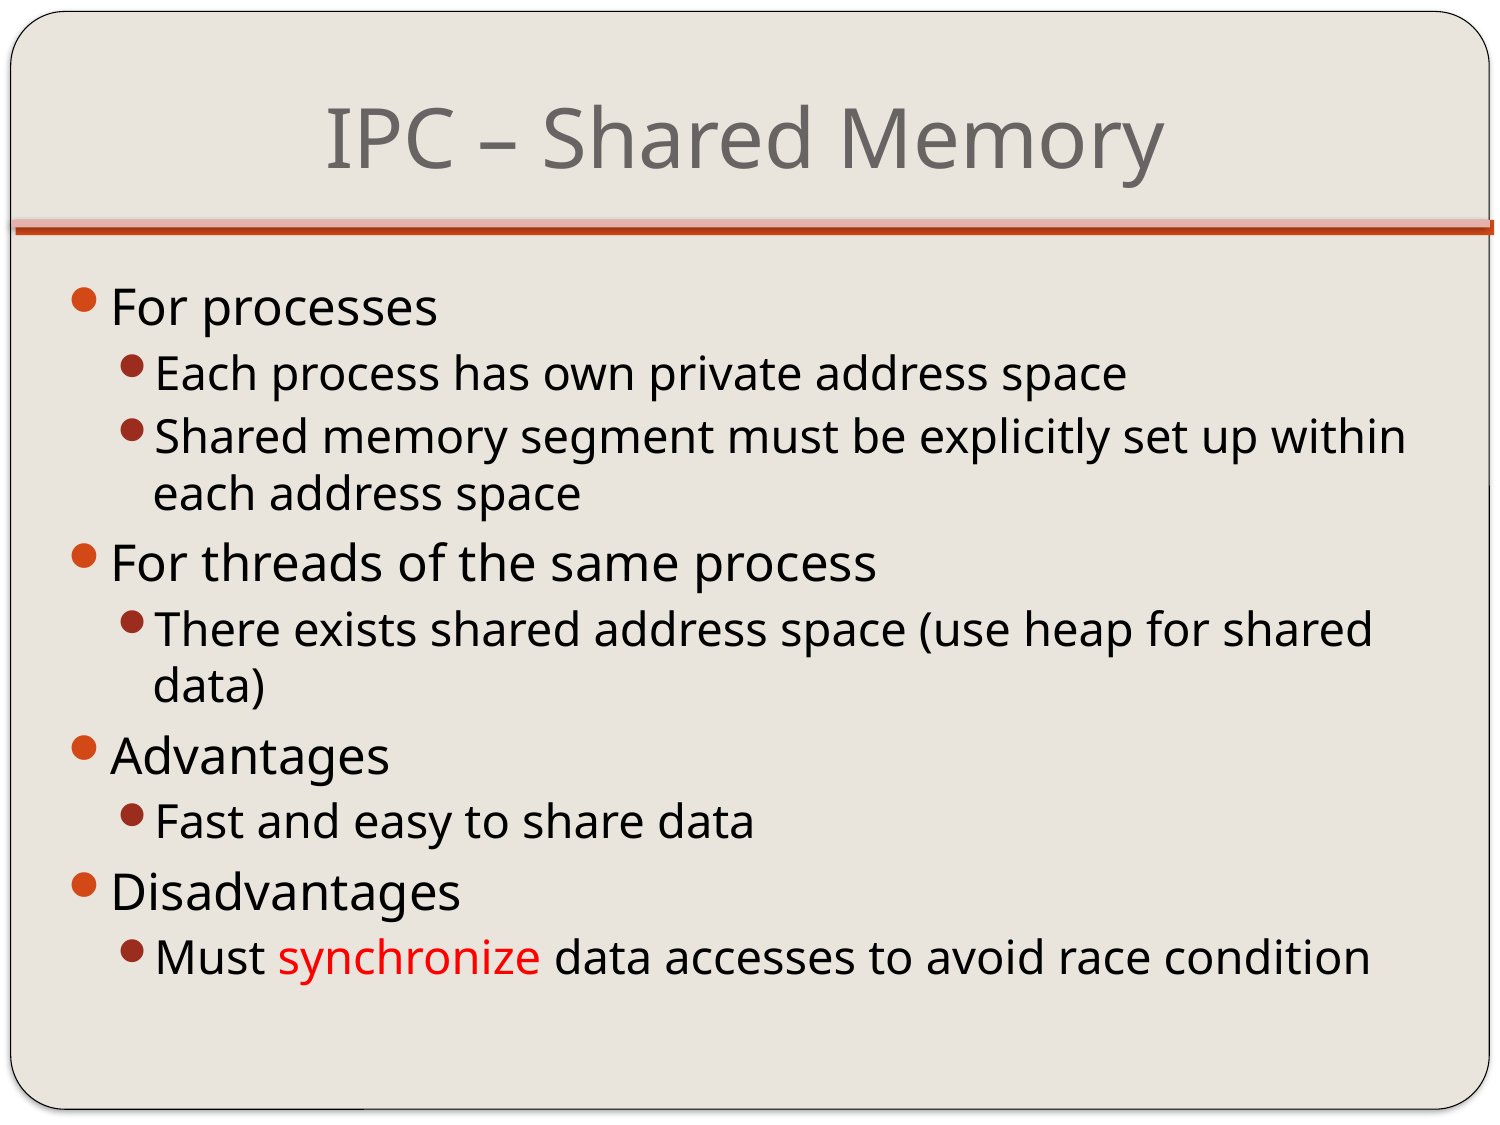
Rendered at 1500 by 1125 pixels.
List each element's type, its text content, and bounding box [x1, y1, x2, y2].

list For processes Each process has own private address space Shared memory segment must be explicitly set up within each address space For threads of the same process There exists shared address space (use heap for shared data) Advantages Fast and easy to share data Disadvantages Must synchronize data accesses to avoid race condition [53, 267, 1426, 1005]
title IPC – Shared Memory [76, 37, 1415, 200]
